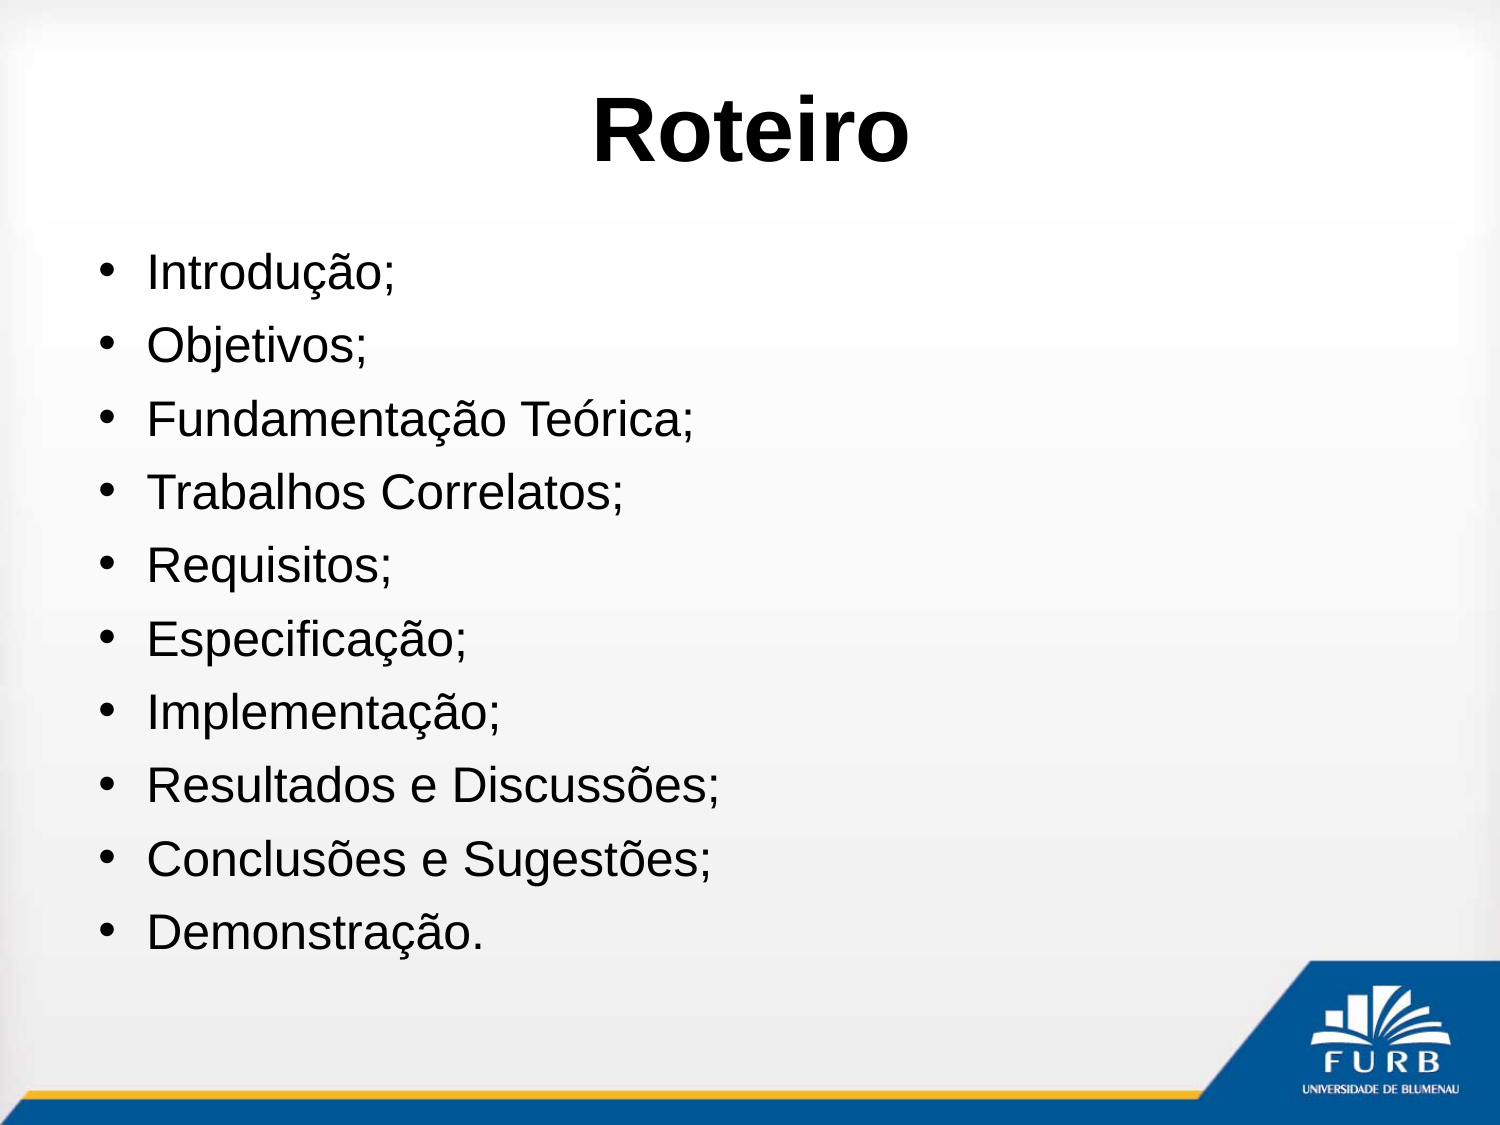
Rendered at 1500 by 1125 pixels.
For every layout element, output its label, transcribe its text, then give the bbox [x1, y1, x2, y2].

picture [0, 0, 1500, 1125]
title Roteiro [76, 30, 1427, 219]
list Introdução; Objetivos; Fundamentação Teórica; Trabalhos Correlatos; Requisitos; Especificação; Implementação; Resultados e Discussões; Conclusões e Sugestões; Demonstração. [75, 231, 1425, 1000]
